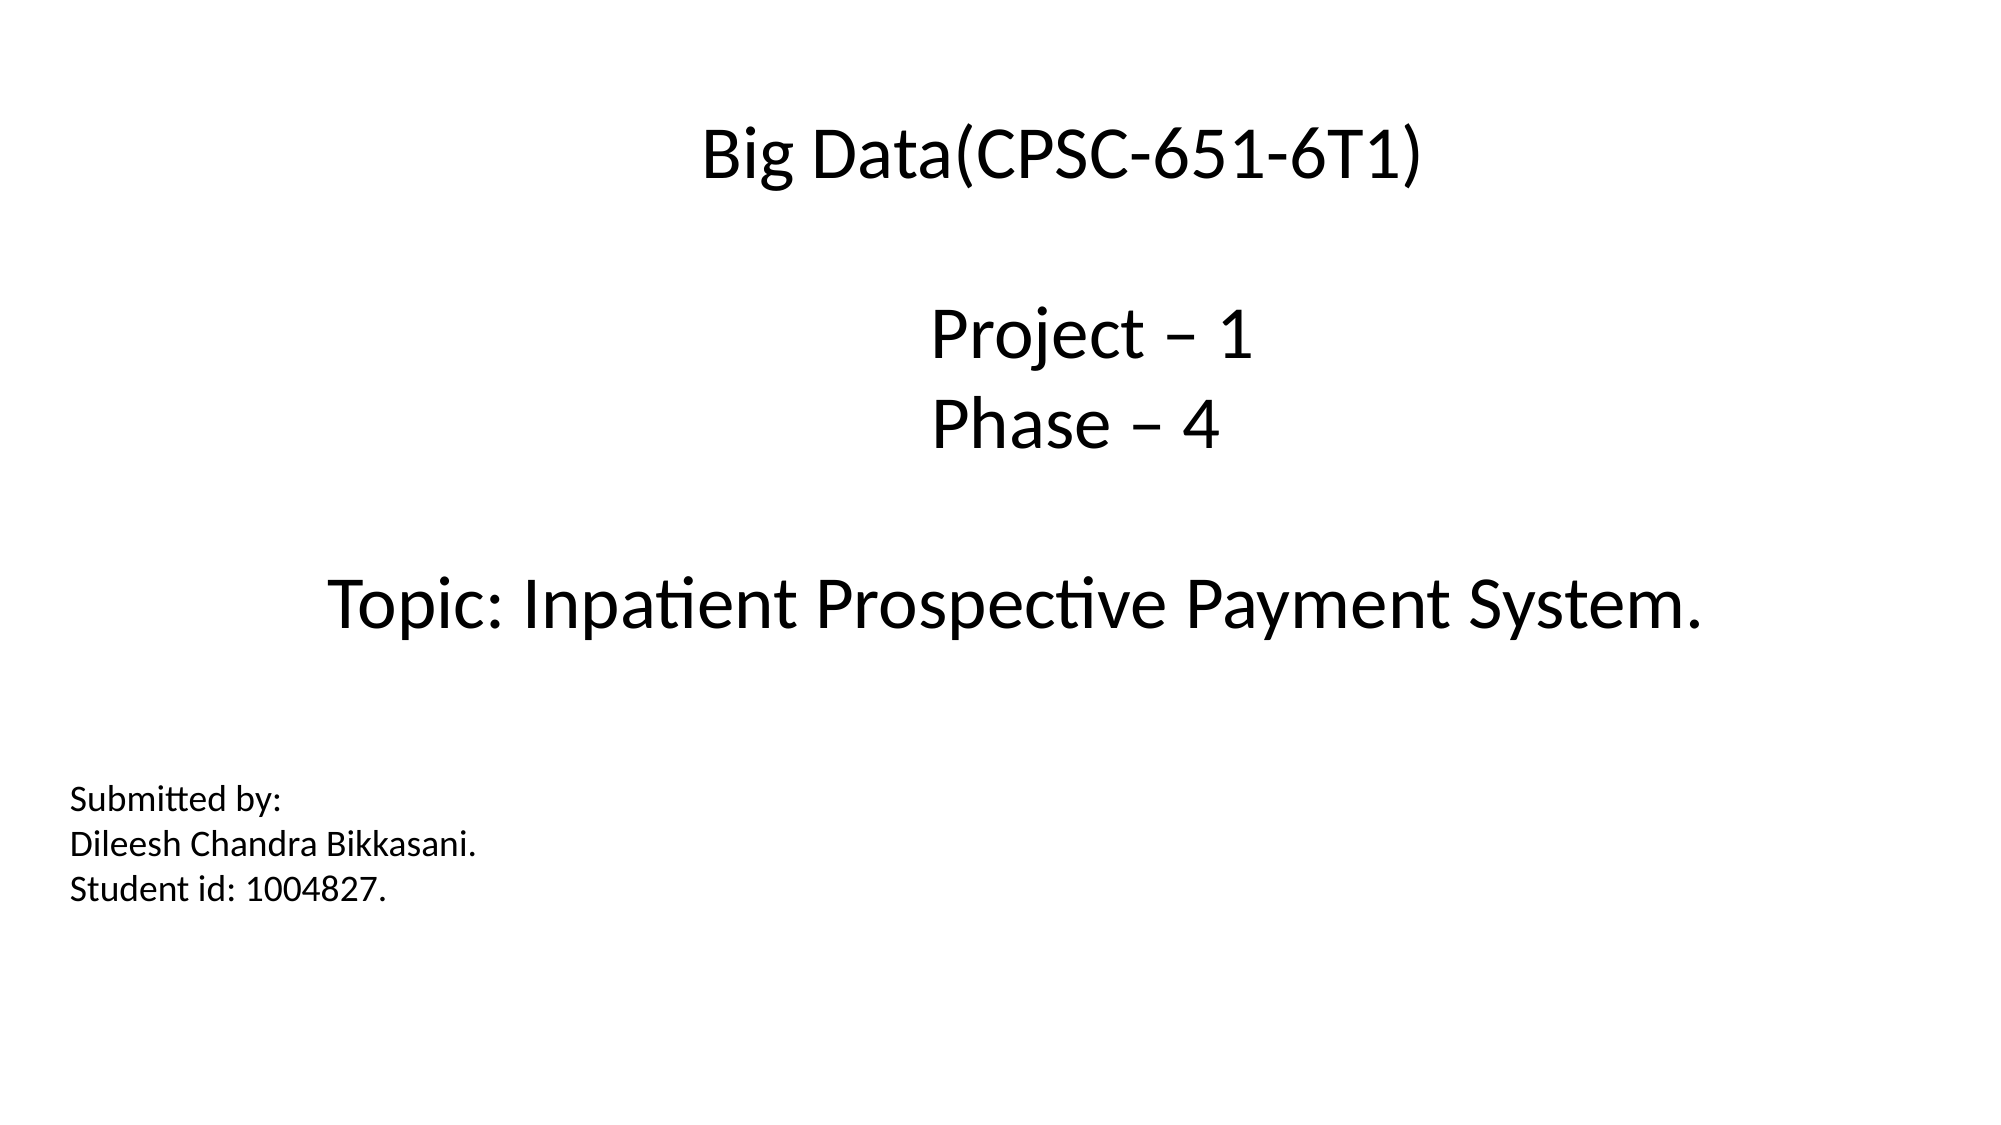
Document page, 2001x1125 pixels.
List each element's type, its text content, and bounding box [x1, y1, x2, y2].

text_box Big Data(CPSC-651-6T1) Project – 1 Phase – 4 Topic: Inpatient Prospective Payment System. [62, 50, 1971, 696]
text_box Submitted by: Dileesh Chandra Bikkasani. Student id: 1004827. [55, 766, 1512, 916]
